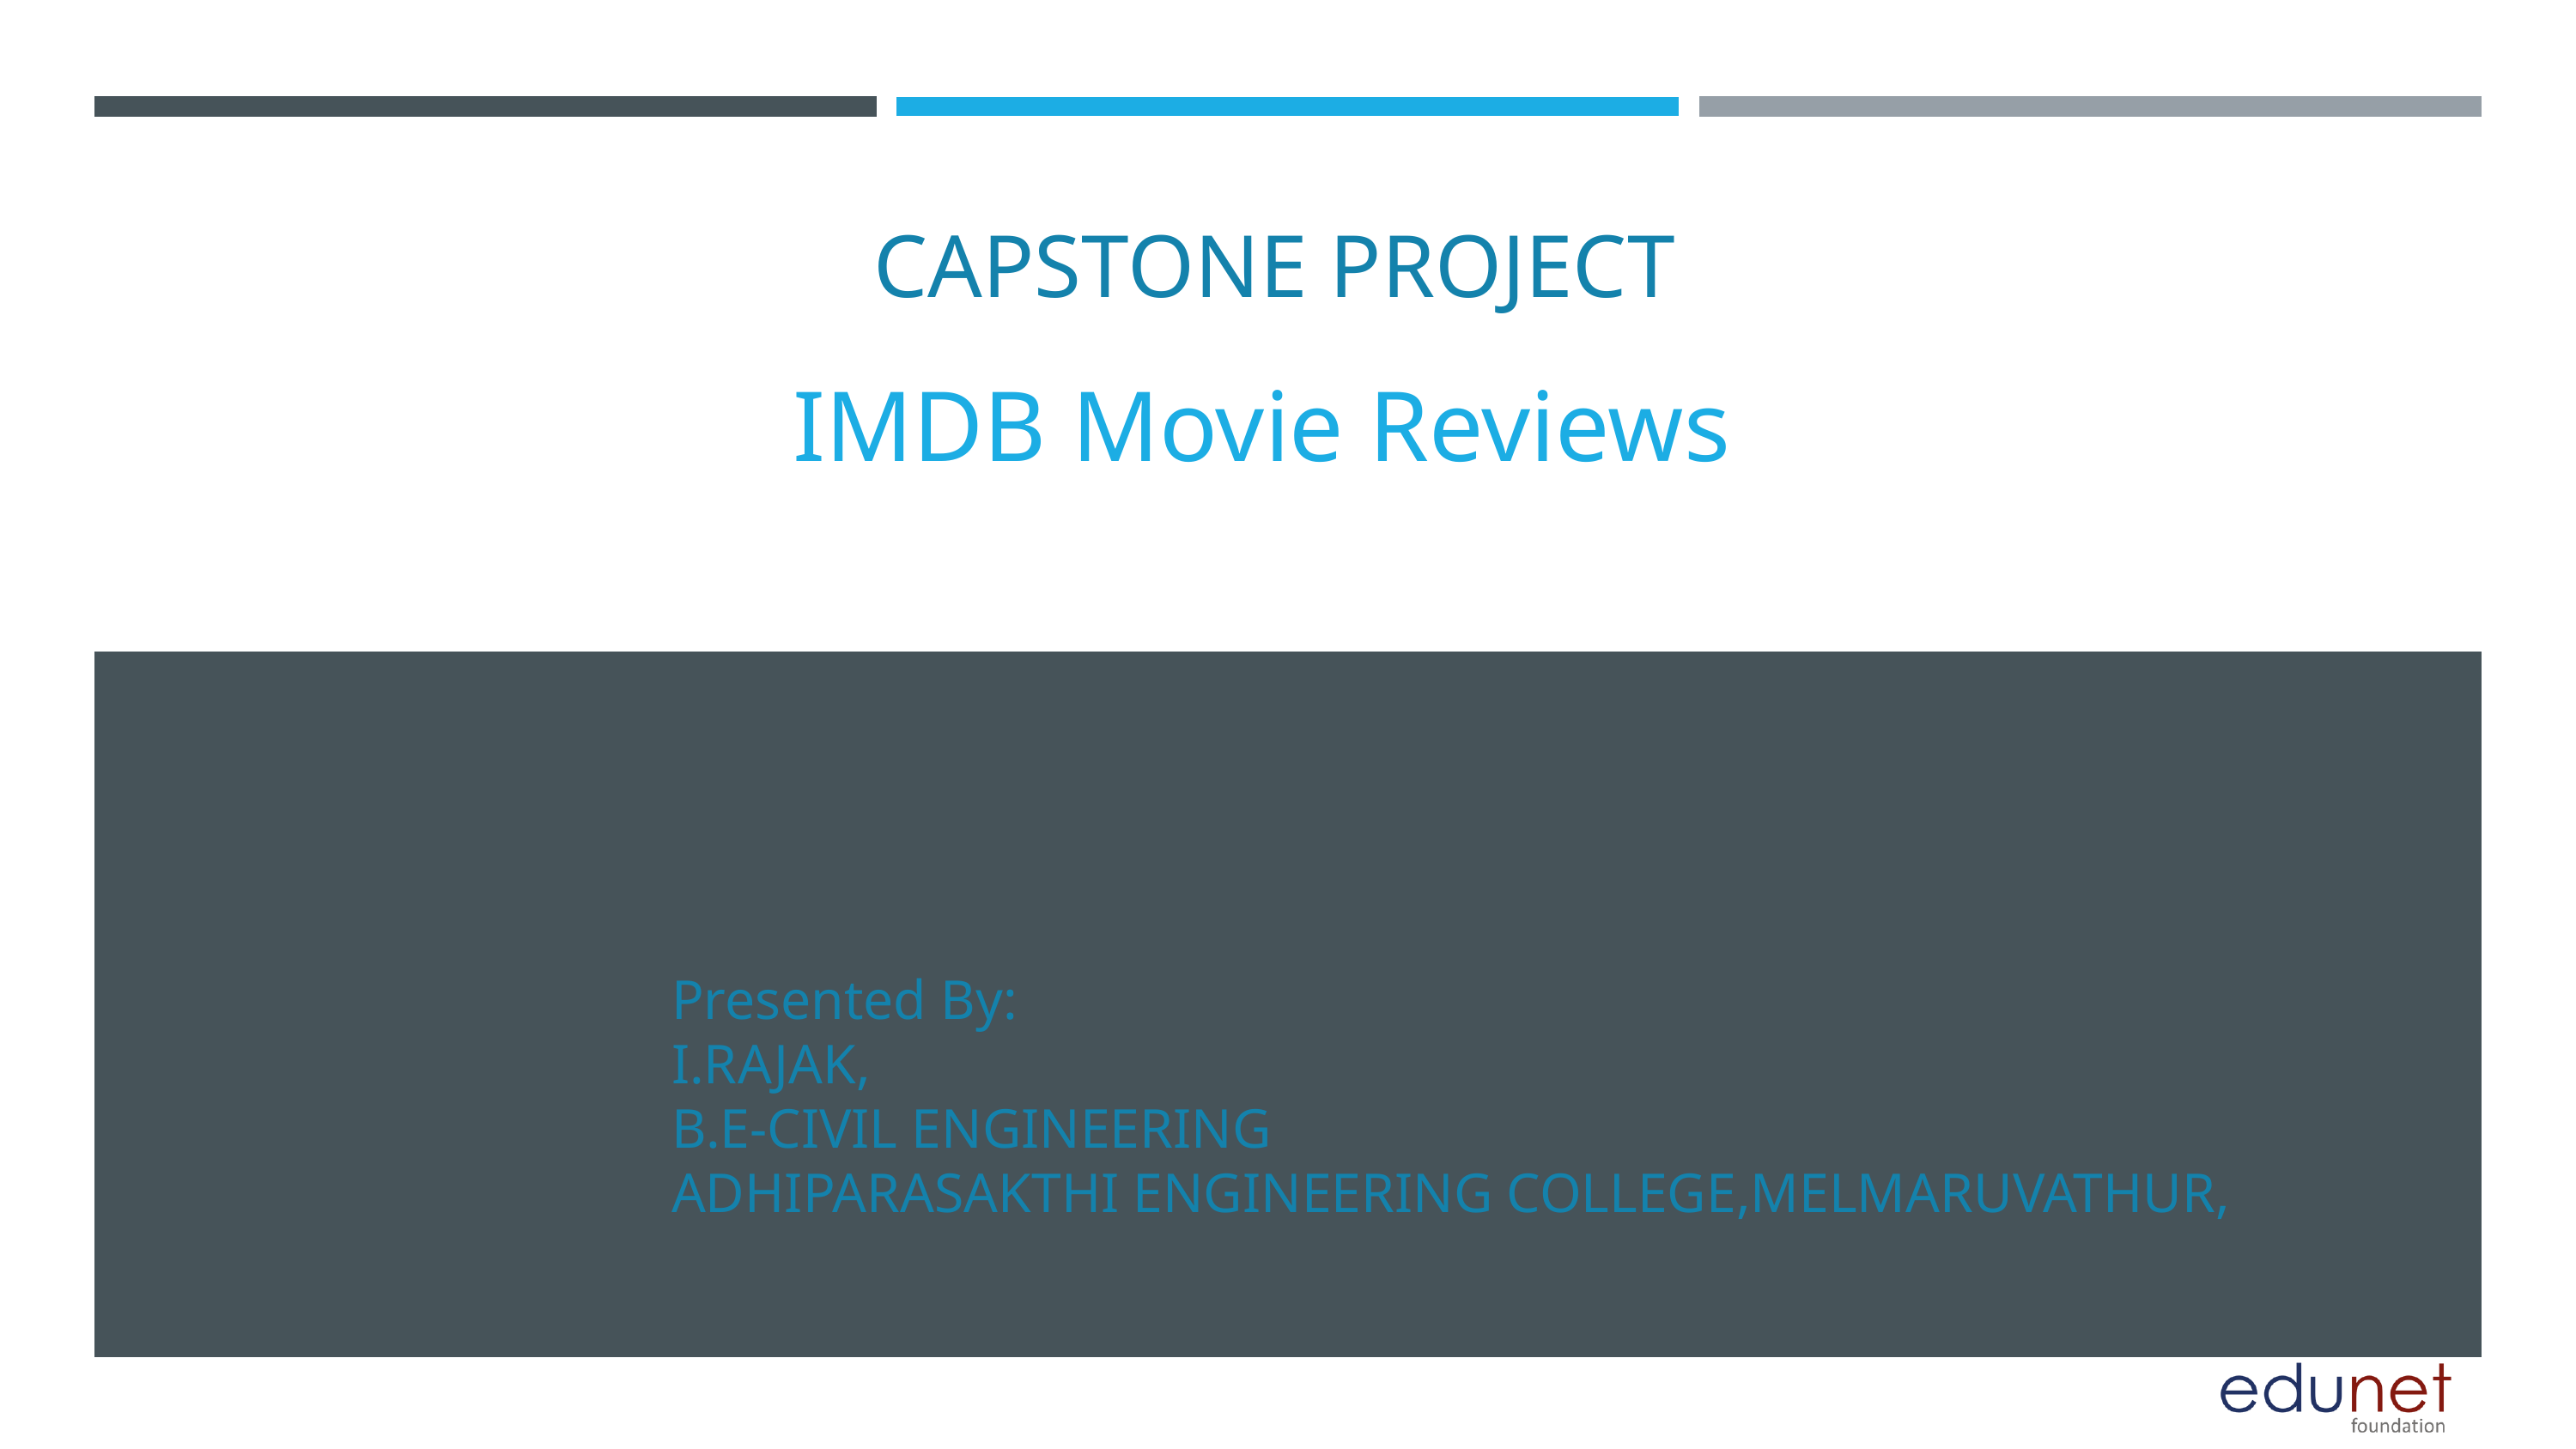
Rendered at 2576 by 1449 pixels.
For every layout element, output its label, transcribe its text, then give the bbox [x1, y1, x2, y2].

text_box IMDB Movie Reviews [308, 365, 2215, 482]
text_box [896, 96, 1680, 117]
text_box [1698, 95, 2482, 118]
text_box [94, 96, 878, 118]
text_box [2215, 1367, 2454, 1437]
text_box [94, 652, 2482, 1357]
text_box CAPSTONE PROJECT [0, 211, 2576, 315]
